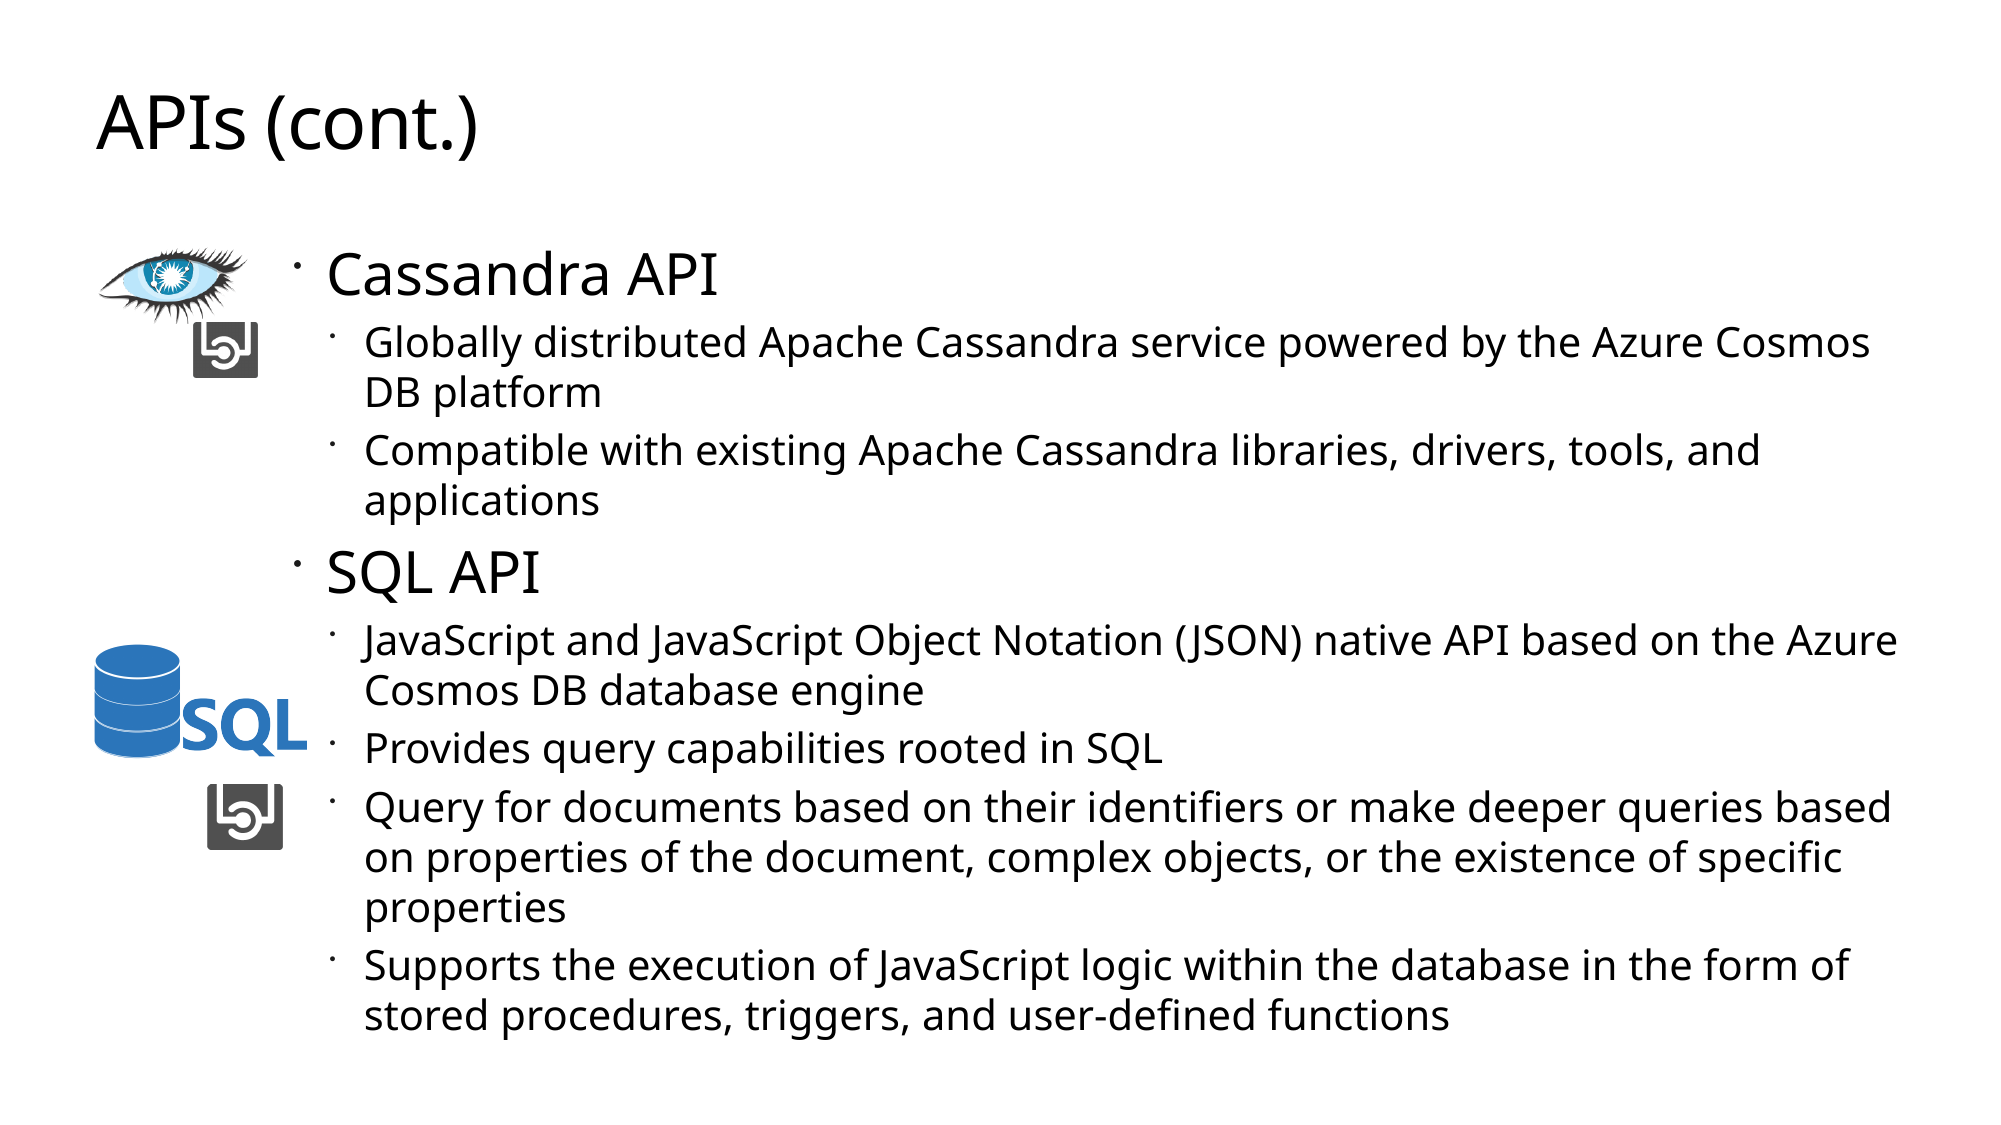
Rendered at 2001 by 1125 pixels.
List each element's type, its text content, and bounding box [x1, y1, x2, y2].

title APIs (cont.) [96, 75, 1904, 166]
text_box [93, 644, 307, 854]
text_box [95, 244, 261, 382]
list Cassandra API Globally distributed Apache Cassandra service powered by the Azure Cosmos DB platform Compatible with existing Apache Cassandra libraries, drivers, tools, and applications SQL API JavaScript and JavaScript Object Notation (JSON) native API based on the Azure Cosmos DB database engine Provides query capabilities rooted in SQL Query for documents based on their identifiers or make deeper queries based on properties of the document, complex objects, or the existence of specific properties Supports the execution of JavaScript logic within the database in the form of stored procedures, triggers, and user-defined functions [288, 237, 1901, 993]
